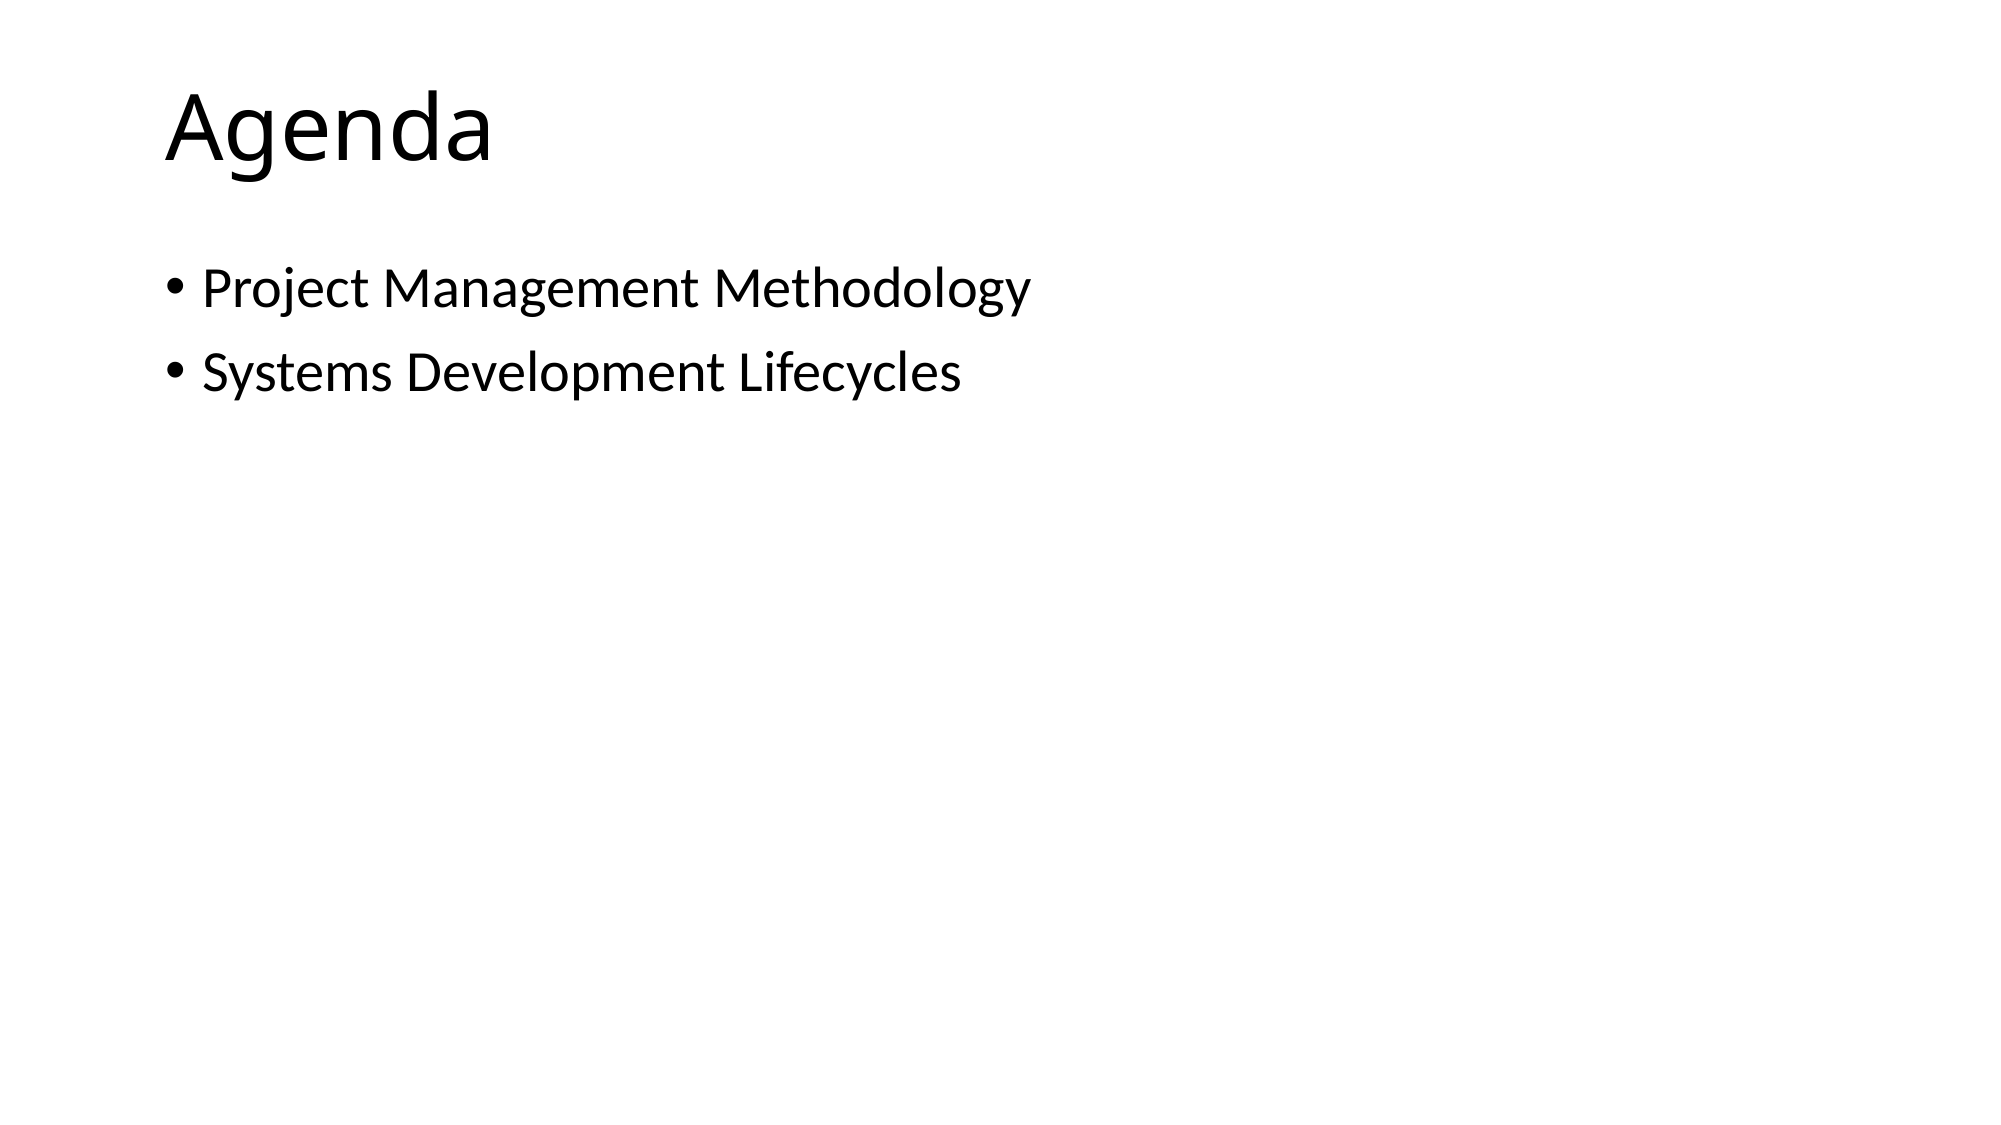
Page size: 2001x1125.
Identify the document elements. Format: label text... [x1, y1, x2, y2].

title Agenda [150, 50, 1488, 213]
list Project Management Methodology Systems Development Lifecycles [150, 249, 1488, 988]
